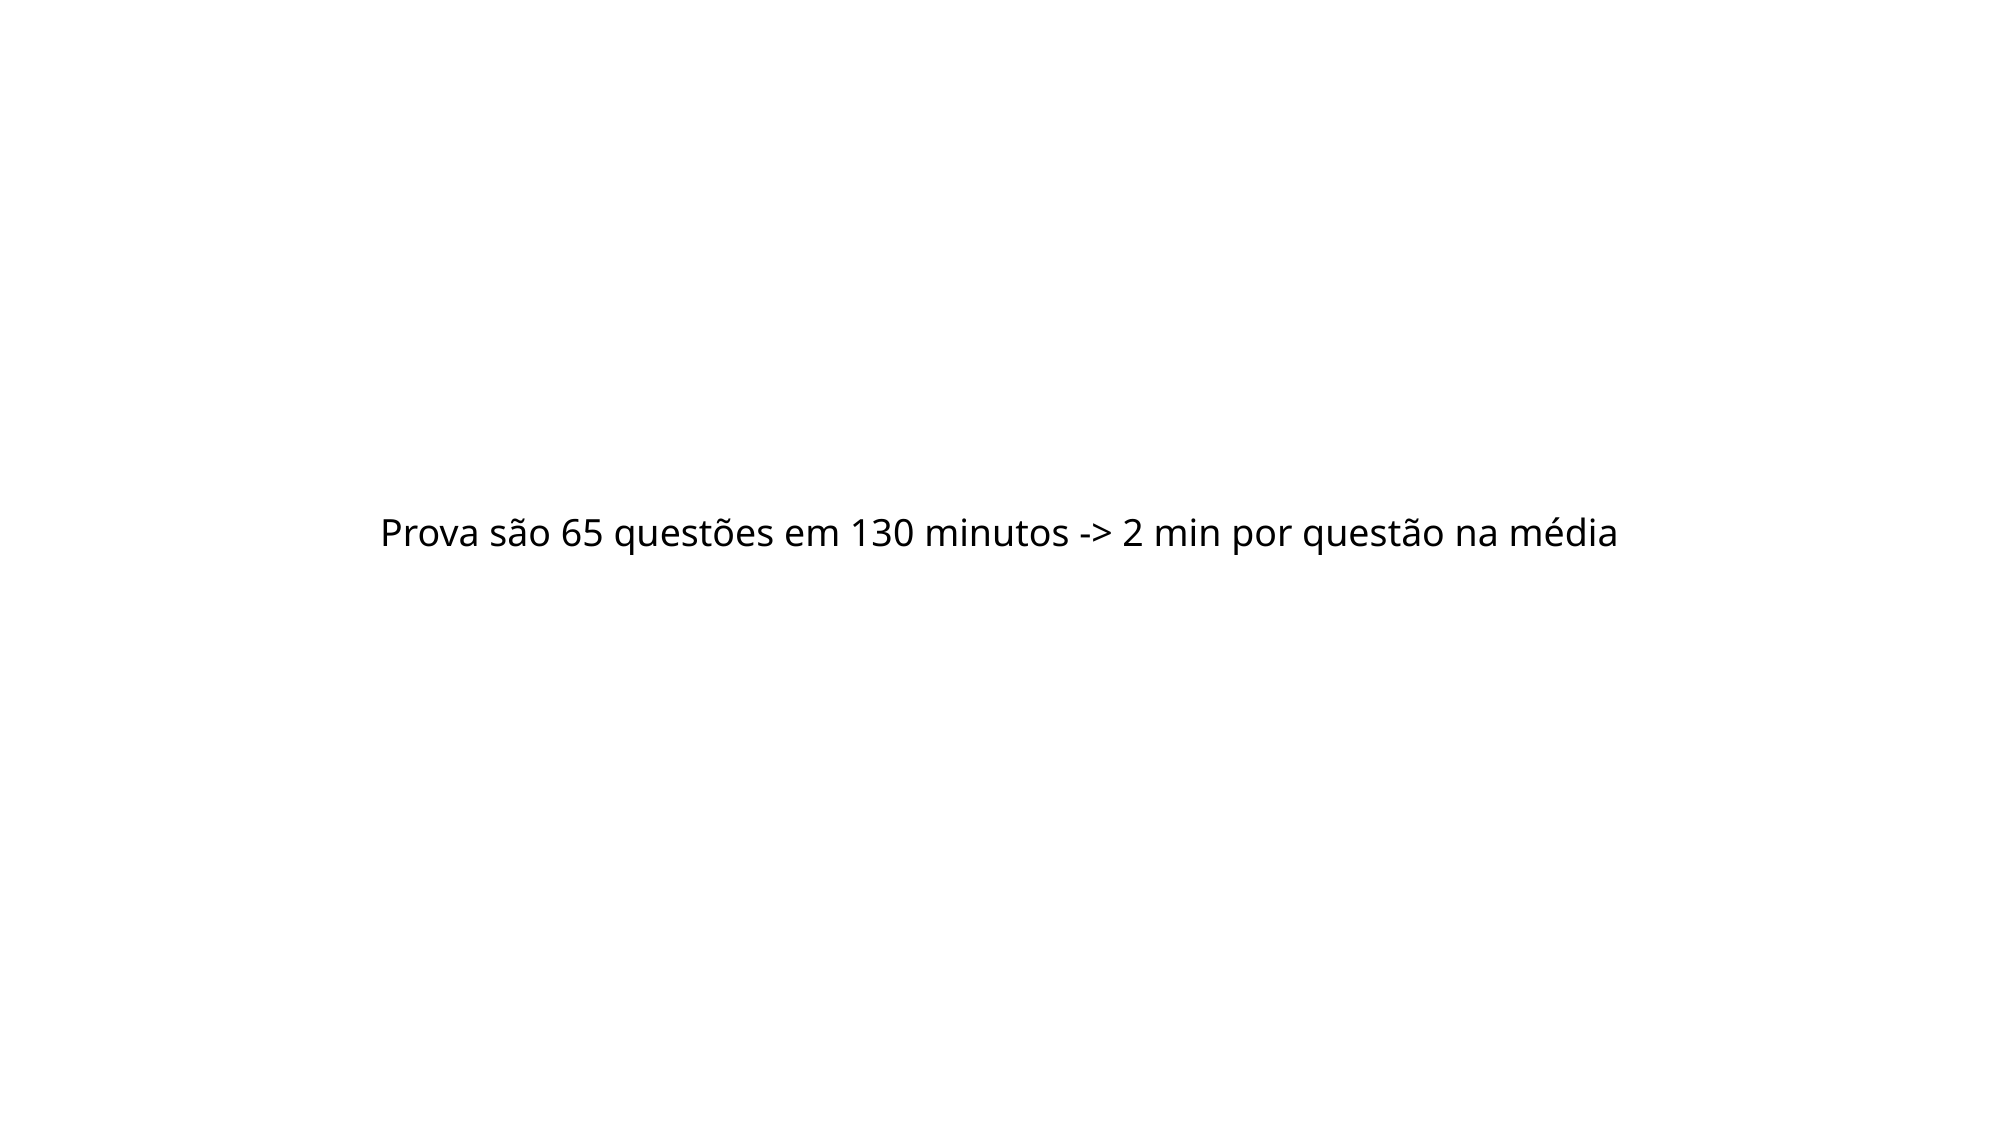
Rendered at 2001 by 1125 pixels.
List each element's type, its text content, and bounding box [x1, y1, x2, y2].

text_box Prova são 65 questões em 130 minutos -> 2 min por questão na média [365, 501, 1635, 562]
